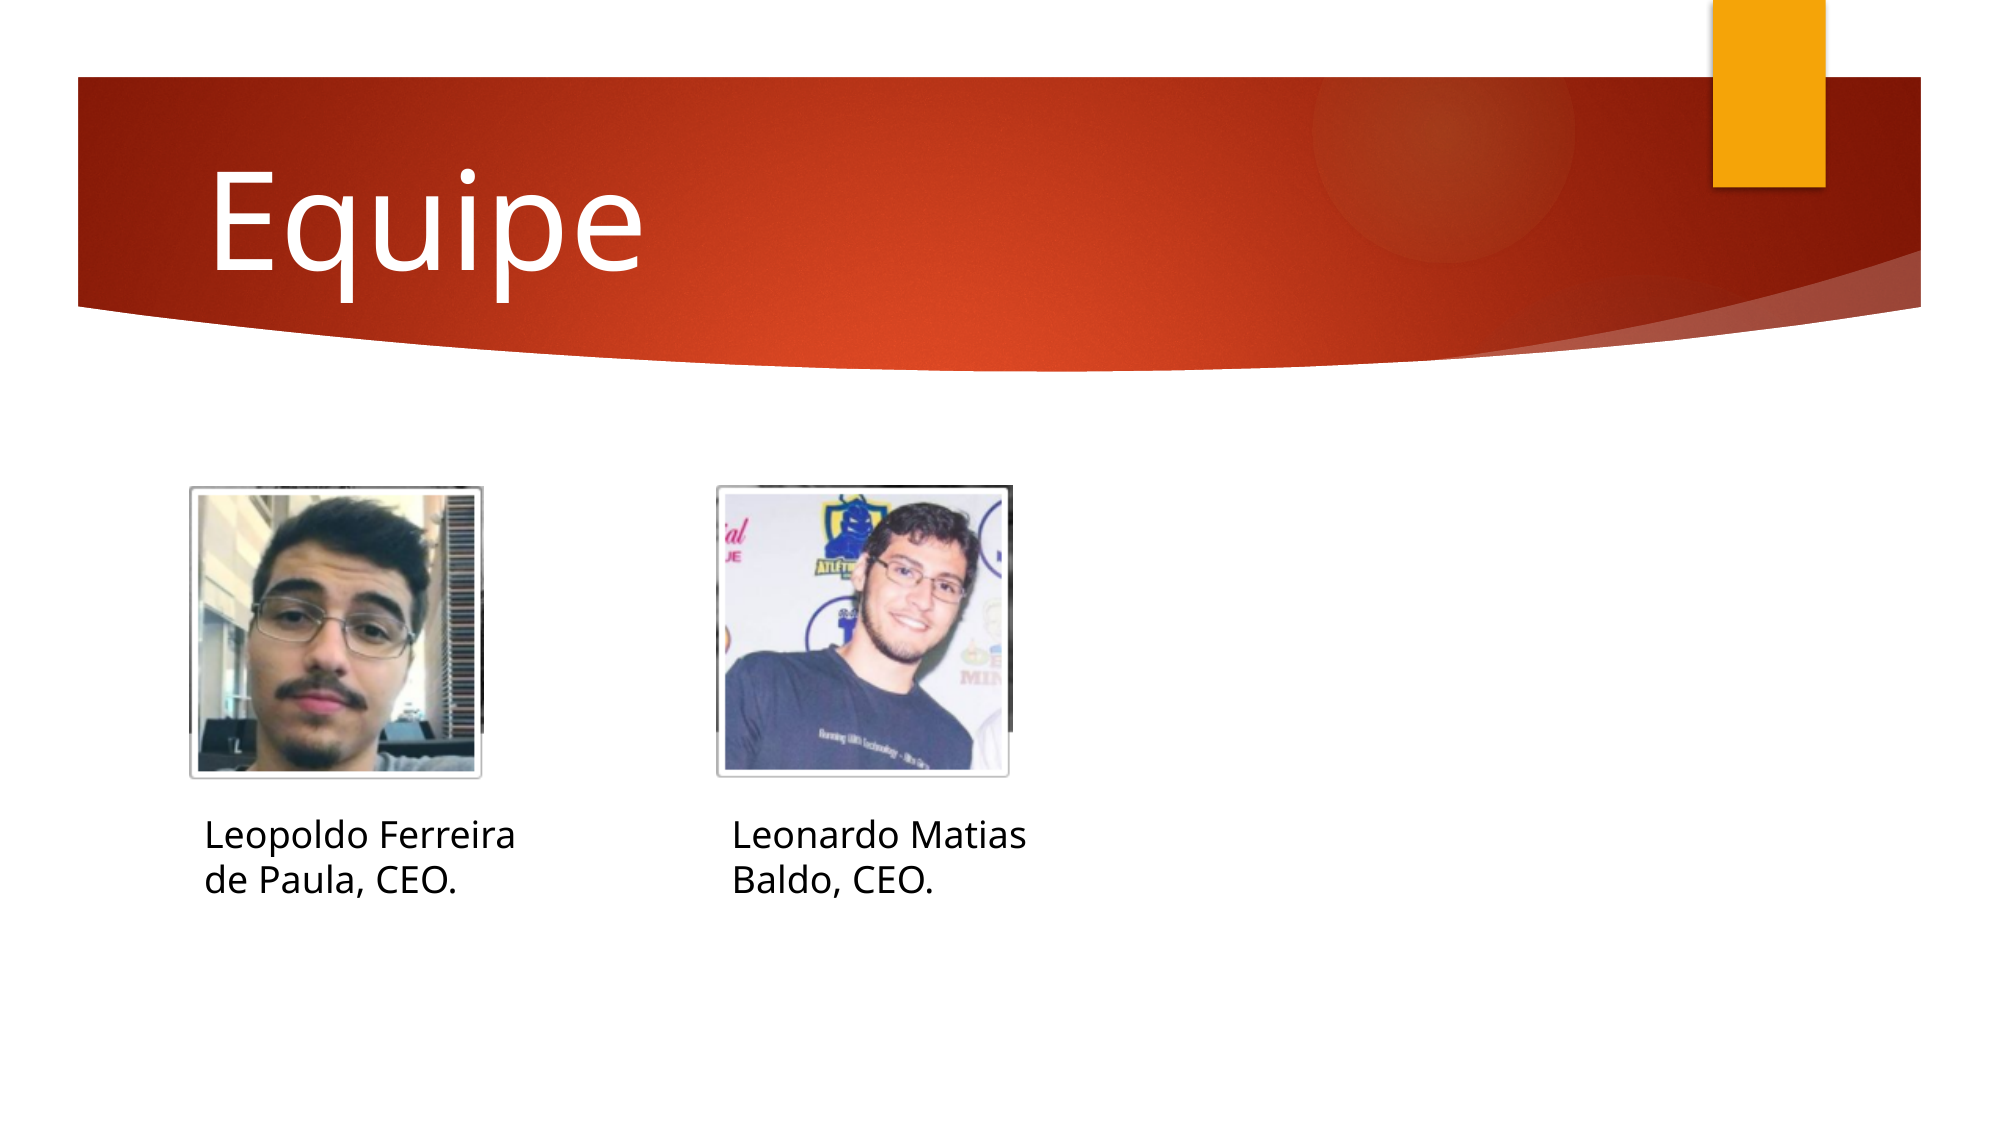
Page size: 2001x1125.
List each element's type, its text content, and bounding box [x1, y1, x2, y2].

picture [716, 485, 1013, 782]
picture [189, 486, 484, 781]
text_box Leonardo Matias Baldo, CEO. [716, 804, 1092, 909]
title Equipe [189, 155, 1882, 275]
text_box Leopoldo Ferreira de Paula, CEO. [189, 804, 565, 909]
